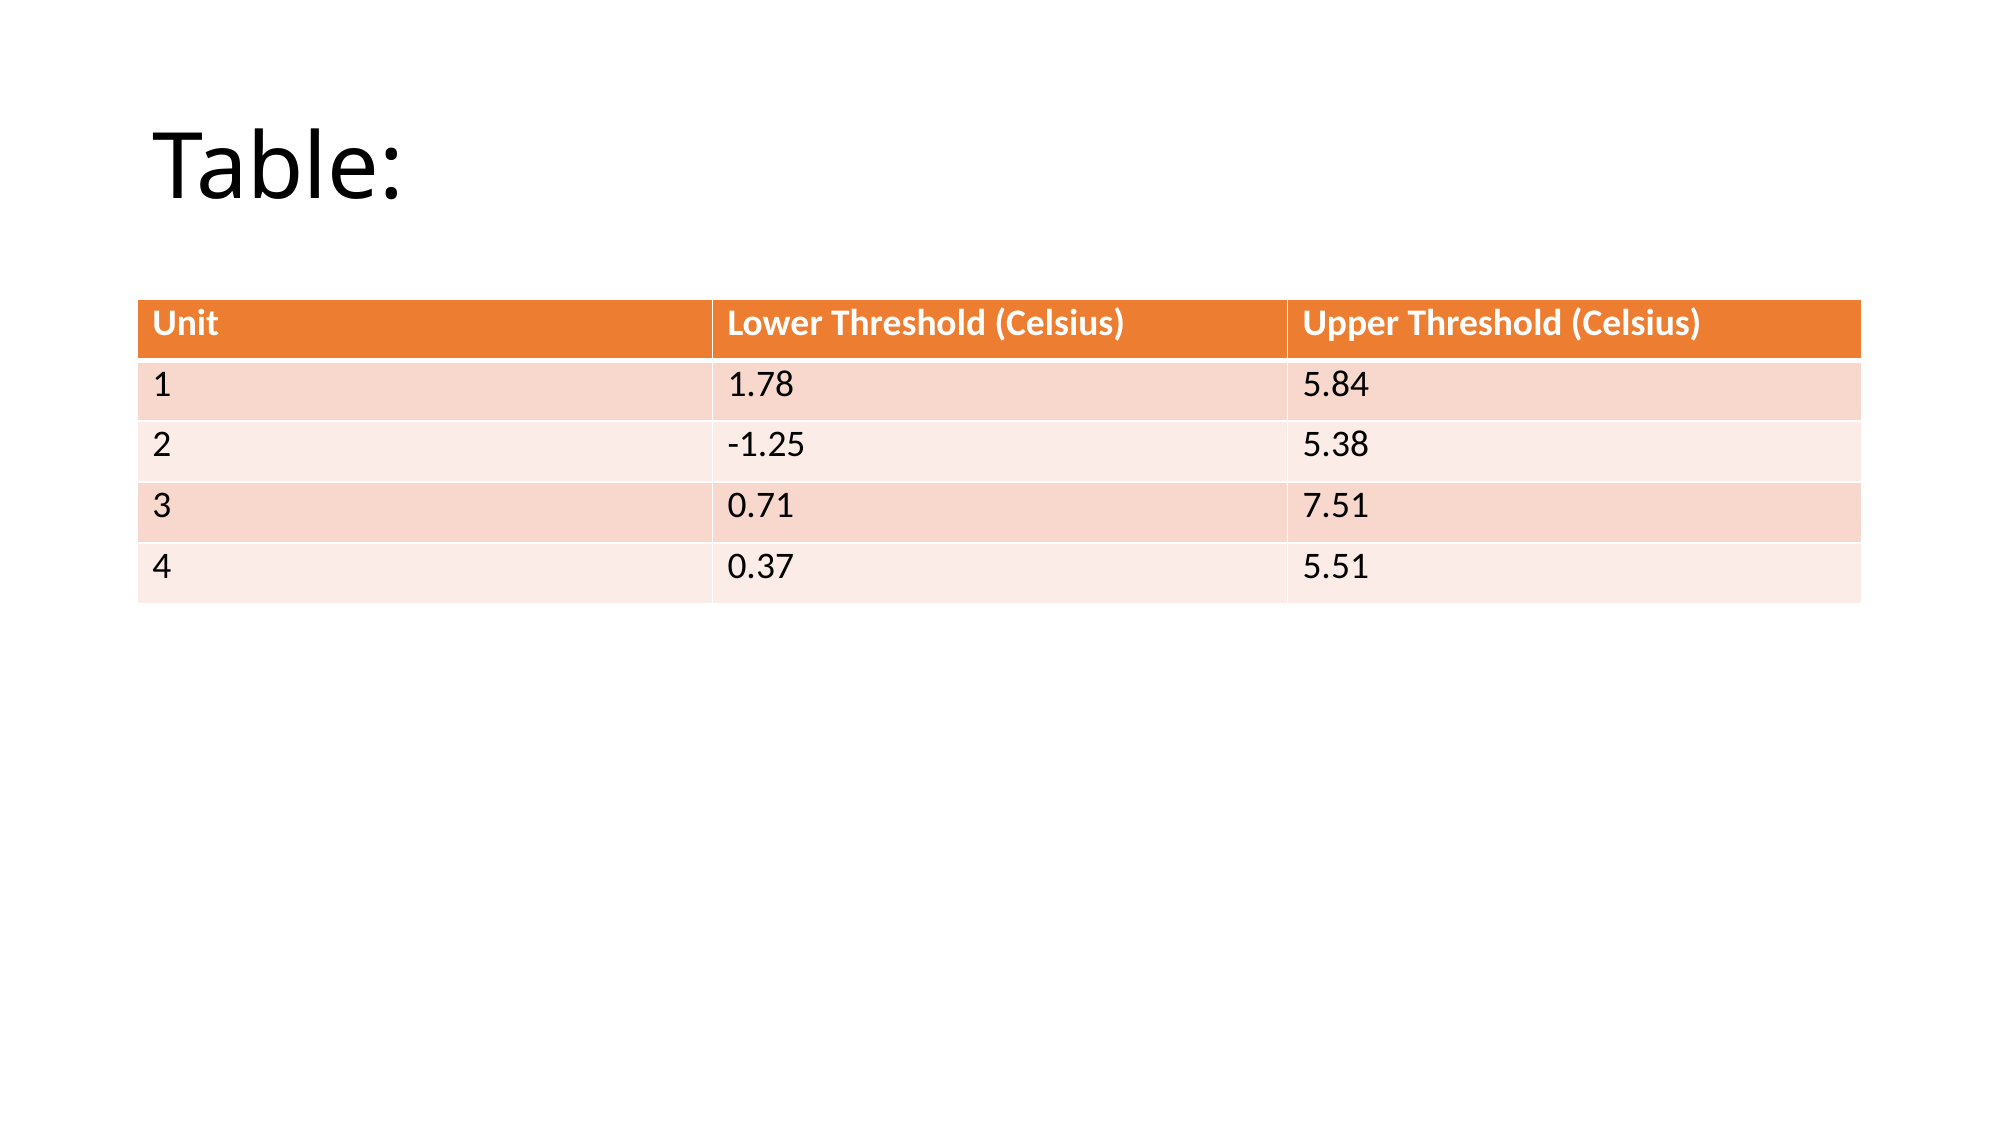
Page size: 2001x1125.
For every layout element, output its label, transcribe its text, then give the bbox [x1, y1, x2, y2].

table_header Unit [138, 300, 712, 358]
title Table: [137, 59, 1863, 278]
table_cell 1.78 [713, 363, 1287, 420]
table_cell 5.84 [1288, 363, 1861, 420]
table_cell 0.71 [713, 483, 1287, 542]
table_cell 2 [138, 422, 712, 481]
table_cell 1 [138, 363, 712, 420]
table_header Upper Threshold (Celsius) [1288, 300, 1861, 358]
table_header Lower Threshold (Celsius) [713, 300, 1287, 358]
table_cell 4 [138, 544, 712, 603]
table_cell -1.25 [713, 422, 1287, 481]
table_cell 7.51 [1288, 483, 1861, 542]
table_cell 5.38 [1288, 422, 1861, 481]
table_cell 0.37 [713, 544, 1287, 603]
table_cell 5.51 [1288, 544, 1861, 603]
table_cell 3 [138, 483, 712, 542]
